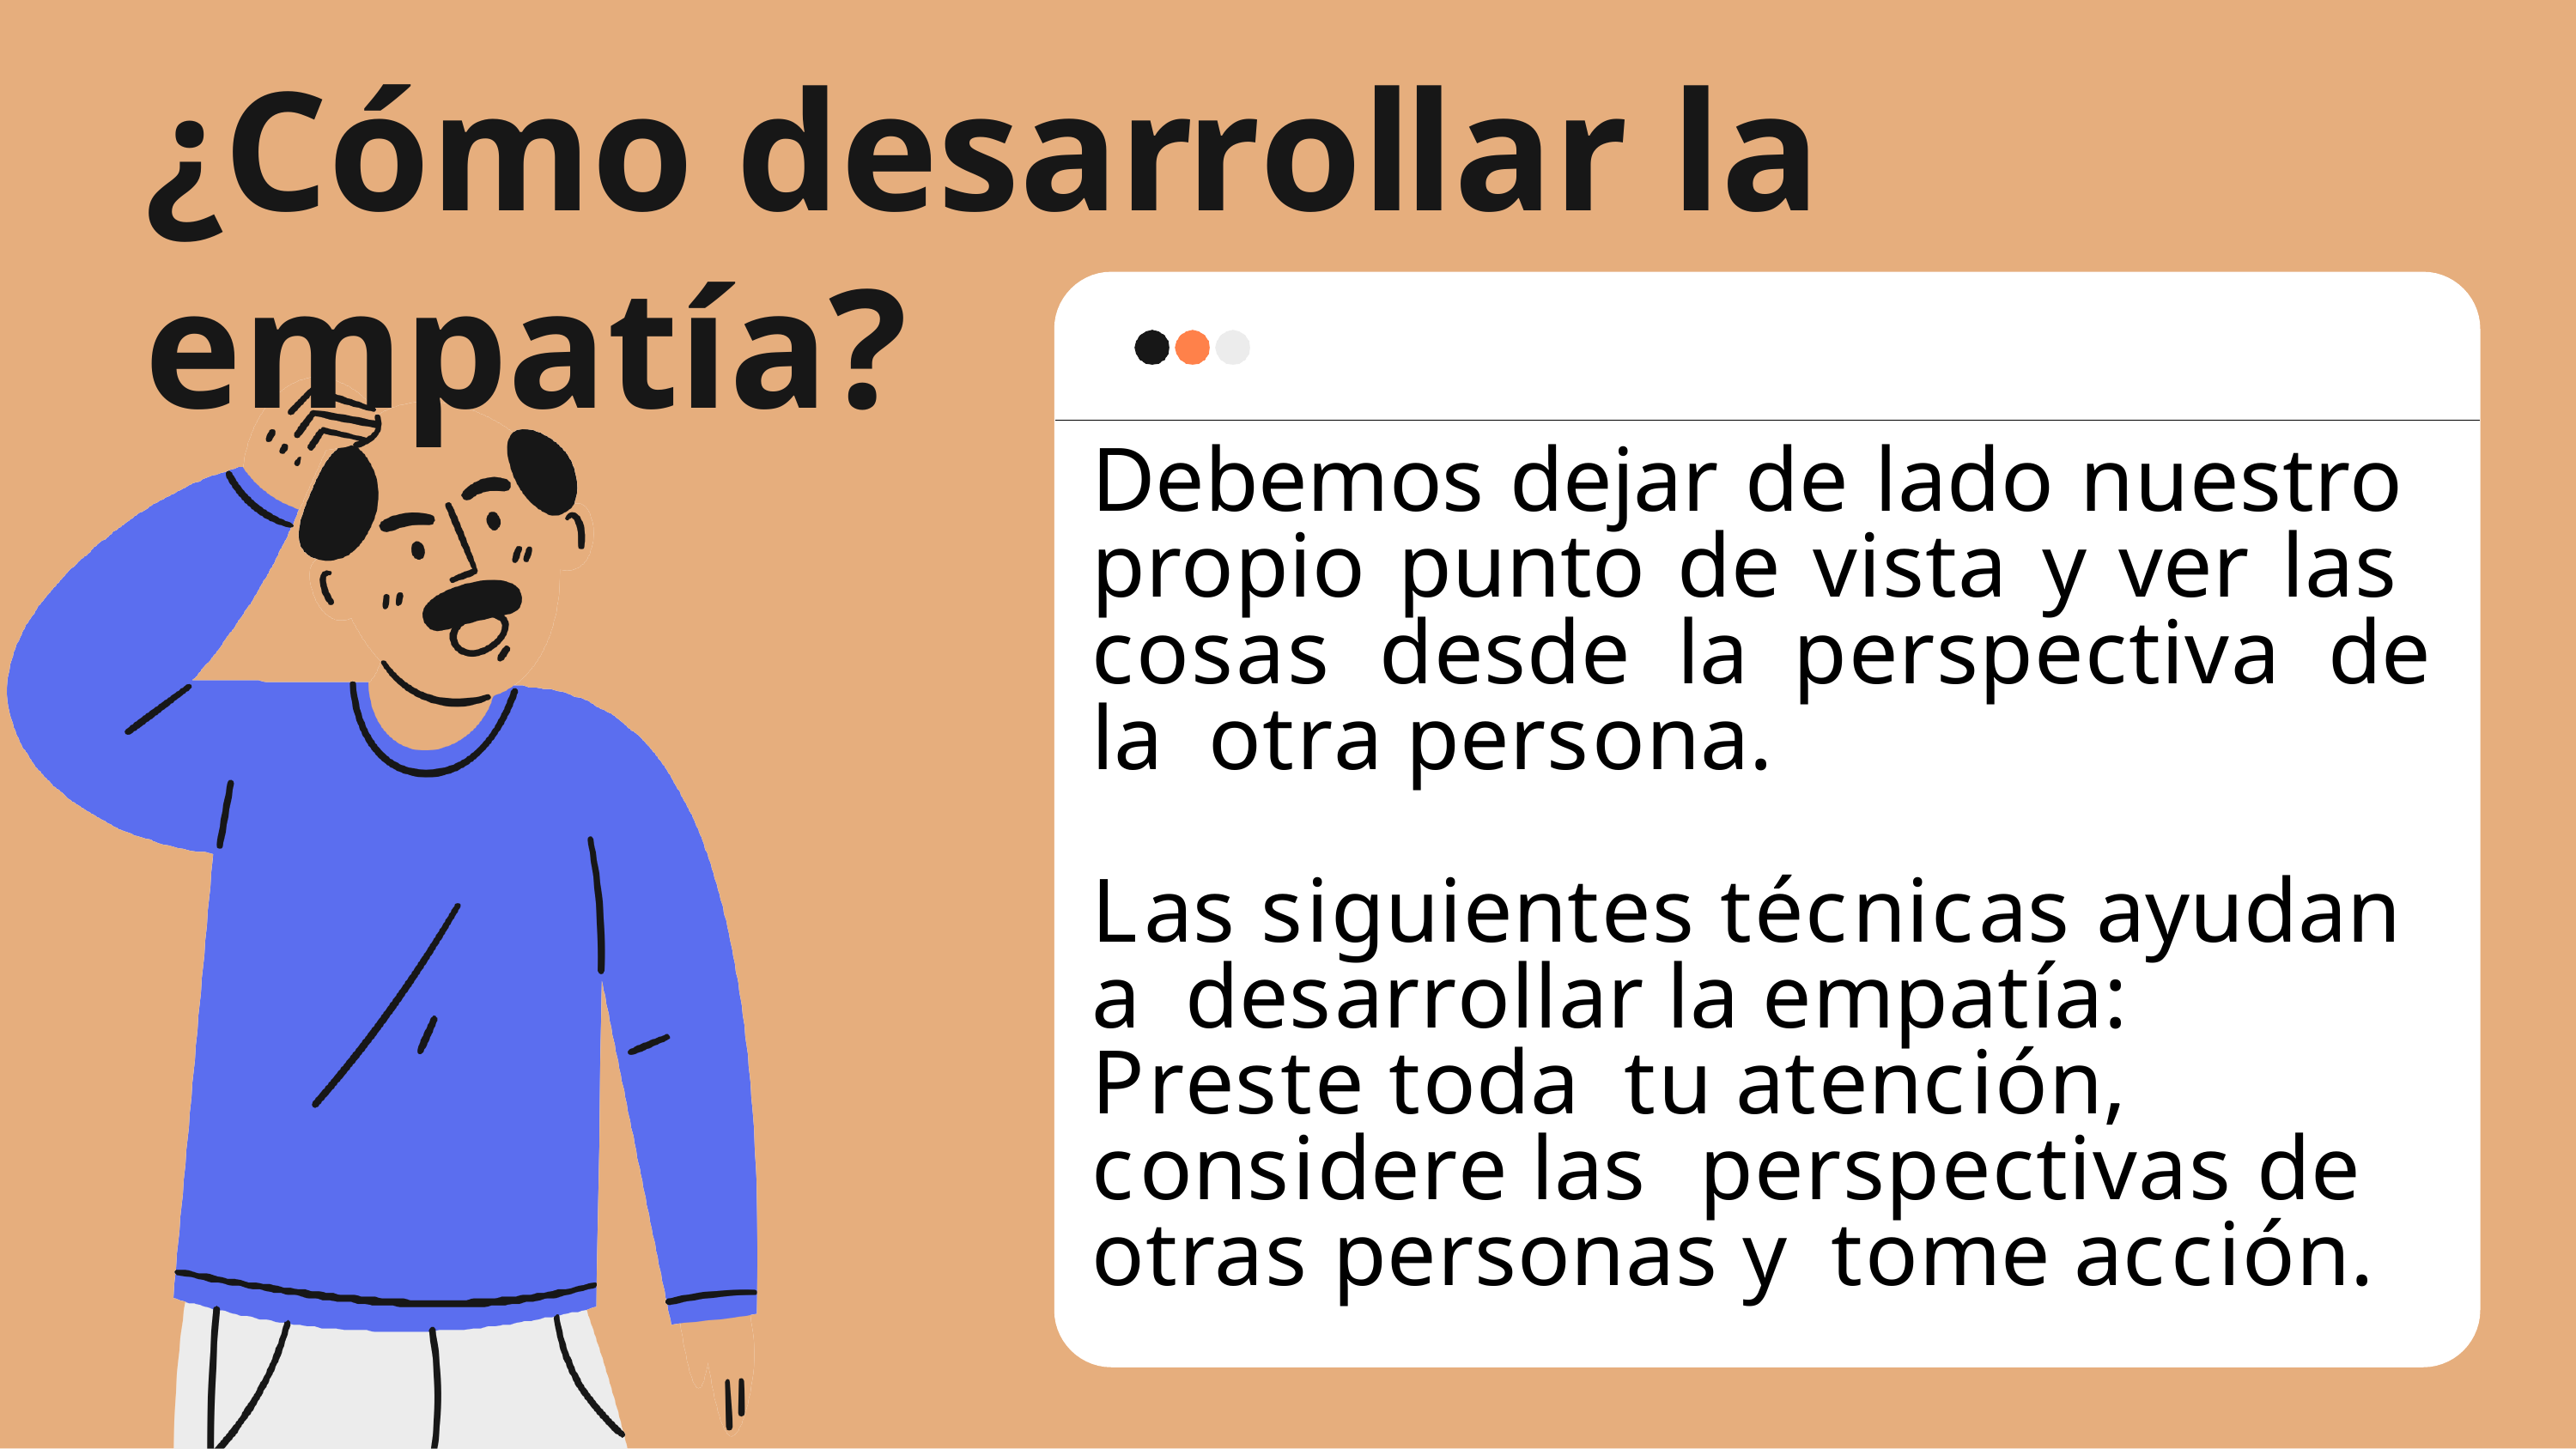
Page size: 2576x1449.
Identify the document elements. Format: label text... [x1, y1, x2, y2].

title ¿Cómo desarrollar la empatía? [143, 44, 2368, 441]
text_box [1054, 271, 2481, 1368]
picture [7, 377, 757, 1449]
